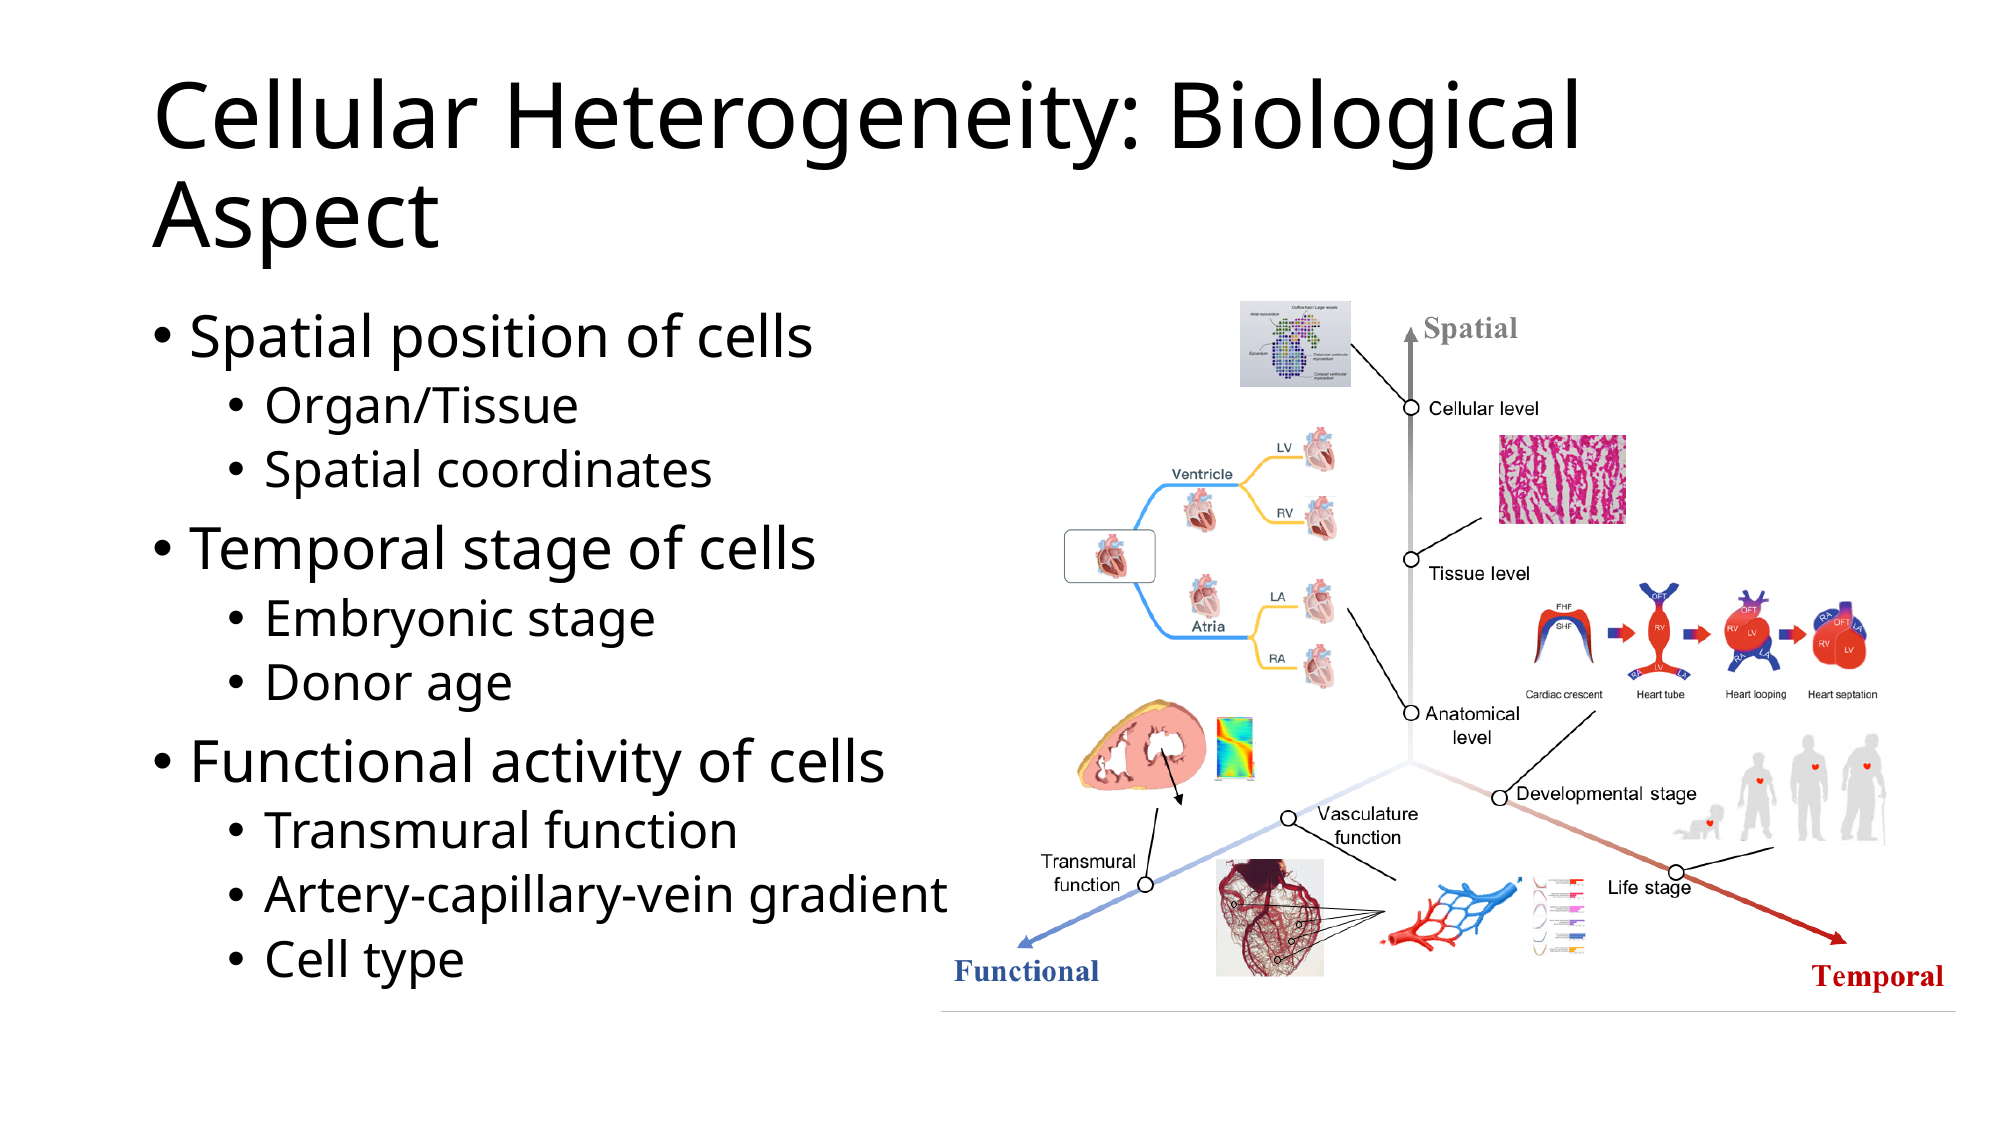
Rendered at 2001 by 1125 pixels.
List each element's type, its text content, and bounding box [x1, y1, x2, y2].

picture [933, 277, 1963, 1013]
list Spatial position of cells Organ/Tissue Spatial coordinates Temporal stage of cells Embryonic stage Donor age Functional activity of cells Transmural function Artery-capillary-vein gradient Cell type [137, 299, 1000, 1014]
title Cellular Heterogeneity: Biological Aspect [137, 59, 1863, 278]
